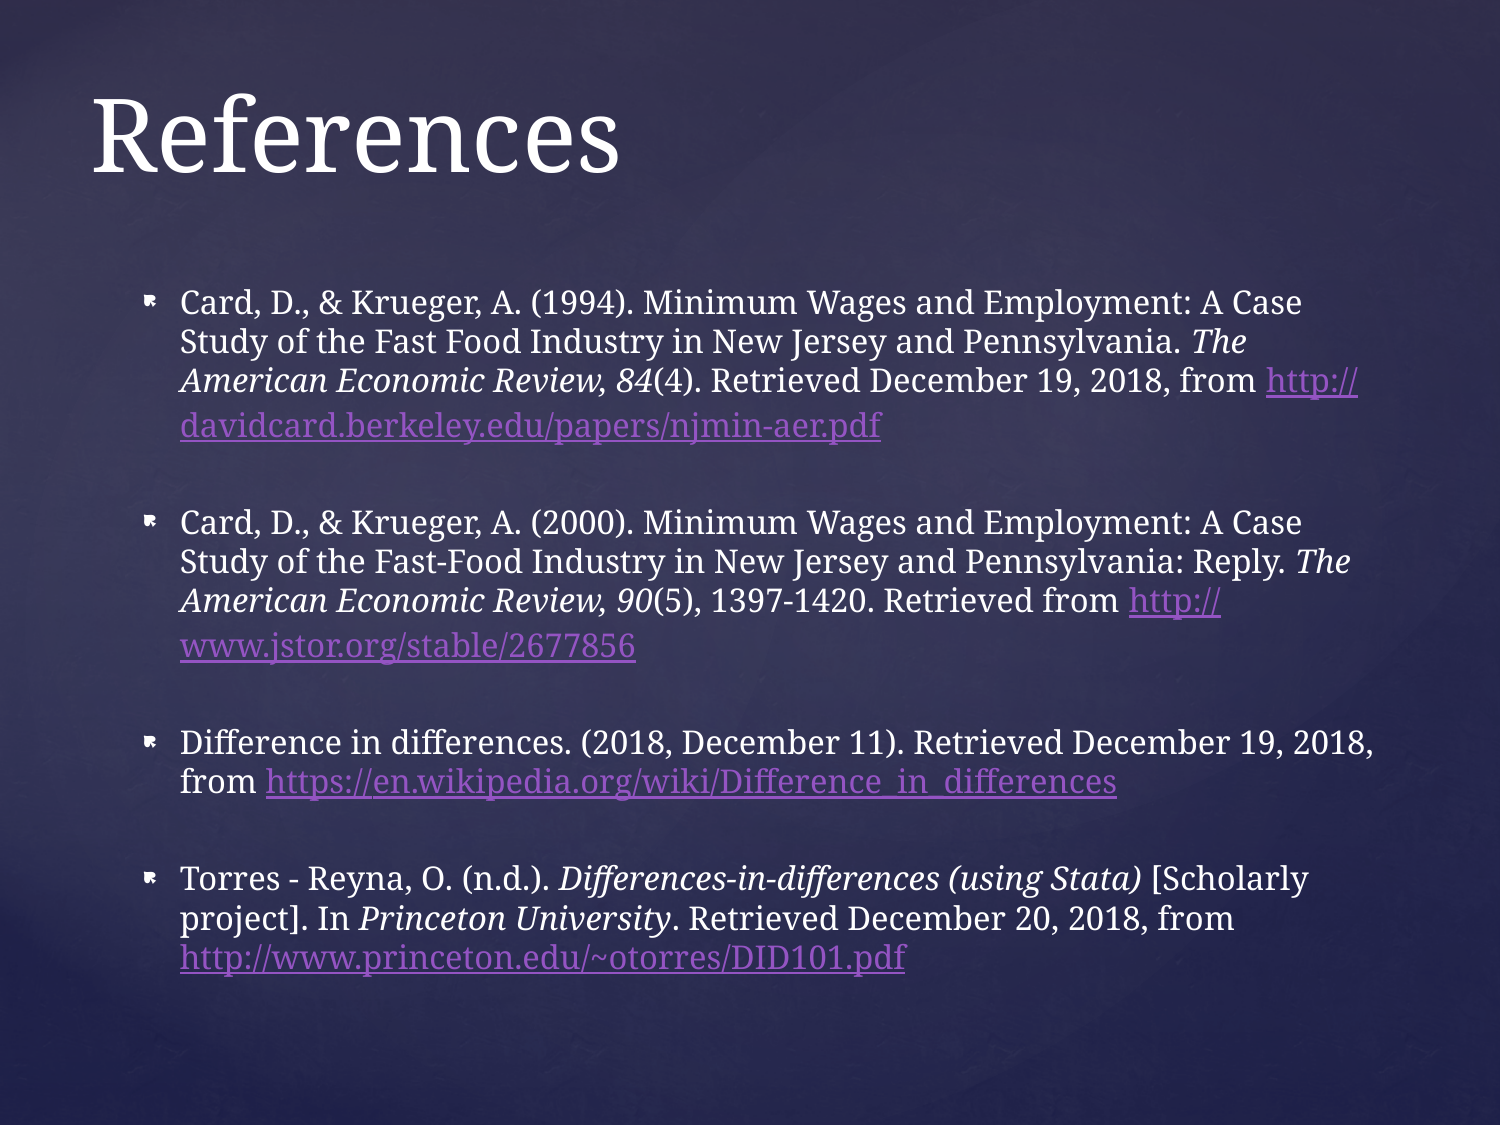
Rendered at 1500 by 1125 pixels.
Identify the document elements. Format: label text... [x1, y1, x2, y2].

title References [75, 50, 1313, 200]
list Card, D., & Krueger, A. (1994). Minimum Wages and Employment: A Case Study of the Fast Food Industry in New Jersey and Pennsylvania. The American Economic Review, 84(4). Retrieved December 19, 2018, from http://davidcard.berkeley.edu/papers/njmin-aer.pdf Card, D., & Krueger, A. (2000). Minimum Wages and Employment: A Case Study of the Fast-Food Industry in New Jersey and Pennsylvania: Reply. The American Economic Review, 90(5), 1397-1420. Retrieved from http://www.jstor.org/stable/2677856 Difference in differences. (2018, December 11). Retrieved December 19, 2018, from https://en.wikipedia.org/wiki/Difference_in_differences Torres ‐ Reyna, O. (n.d.). Differences-in-differences (using Stata) [Scholarly project]. In Princeton University. Retrieved December 20, 2018, from http://www.princeton.edu/~otorres/DID101.pdf [125, 224, 1413, 1038]
